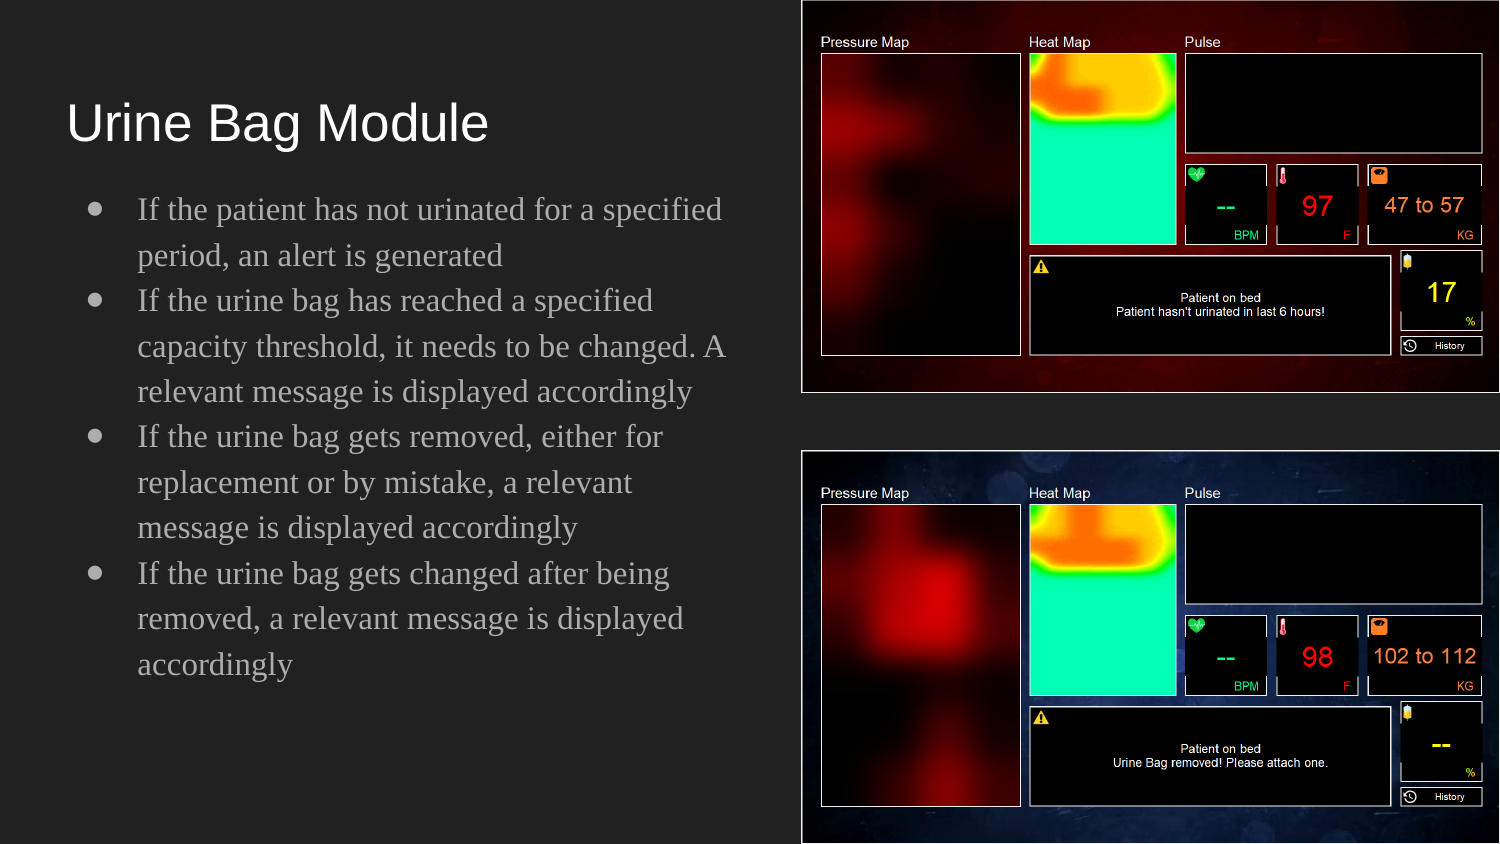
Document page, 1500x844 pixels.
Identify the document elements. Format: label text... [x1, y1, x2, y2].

title Urine Bag Module [51, 72, 795, 167]
picture [800, 0, 1500, 394]
list If the patient has not urinated for a specified period, an alert is generated If the urine bag has reached a specified capacity threshold, it needs to be changed. A relevant message is displayed accordingly If the urine bag gets removed, either for replacement or by mistake, a relevant message is displayed accordingly If the urine bag gets changed after being removed, a relevant message is displayed accordingly [51, 166, 750, 728]
picture [800, 450, 1500, 844]
